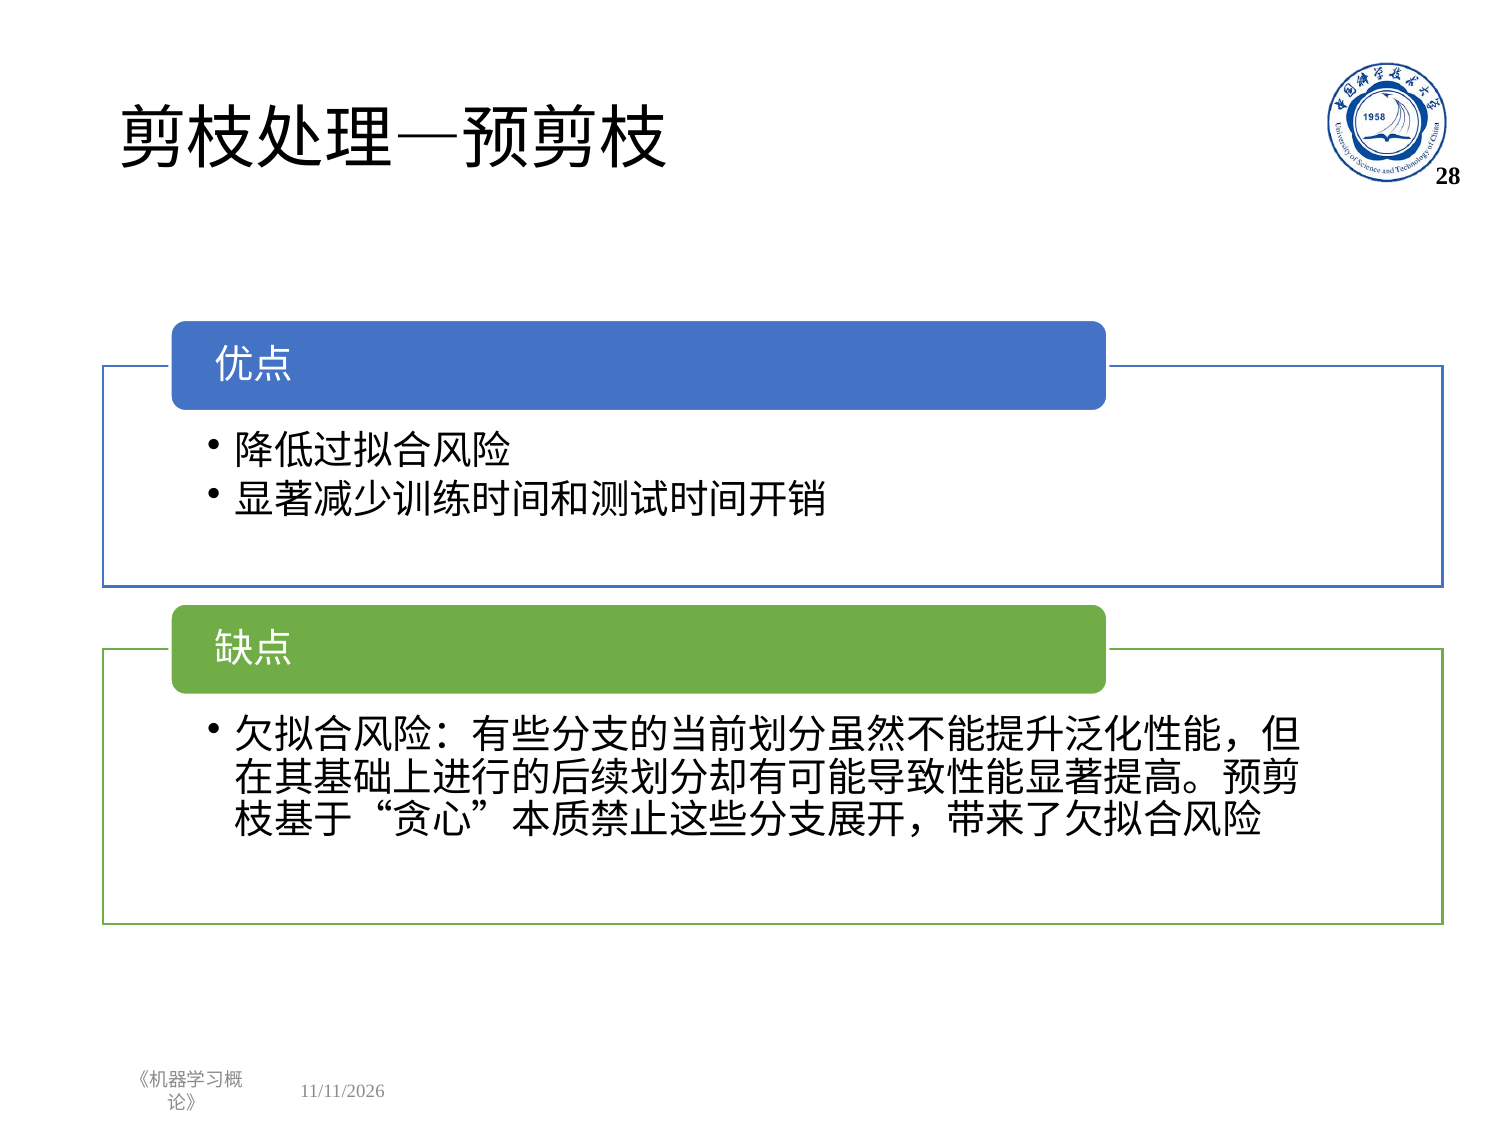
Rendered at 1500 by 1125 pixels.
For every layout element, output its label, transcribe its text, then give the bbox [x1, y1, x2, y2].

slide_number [285, 1068, 422, 1113]
slide_number 28 [1372, 144, 1476, 205]
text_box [103, 288, 1443, 956]
picture [1397, 59, 1450, 144]
footer 《机器学习概论》 [104, 1068, 270, 1113]
title 剪枝处理—预剪枝 [103, 59, 1397, 221]
